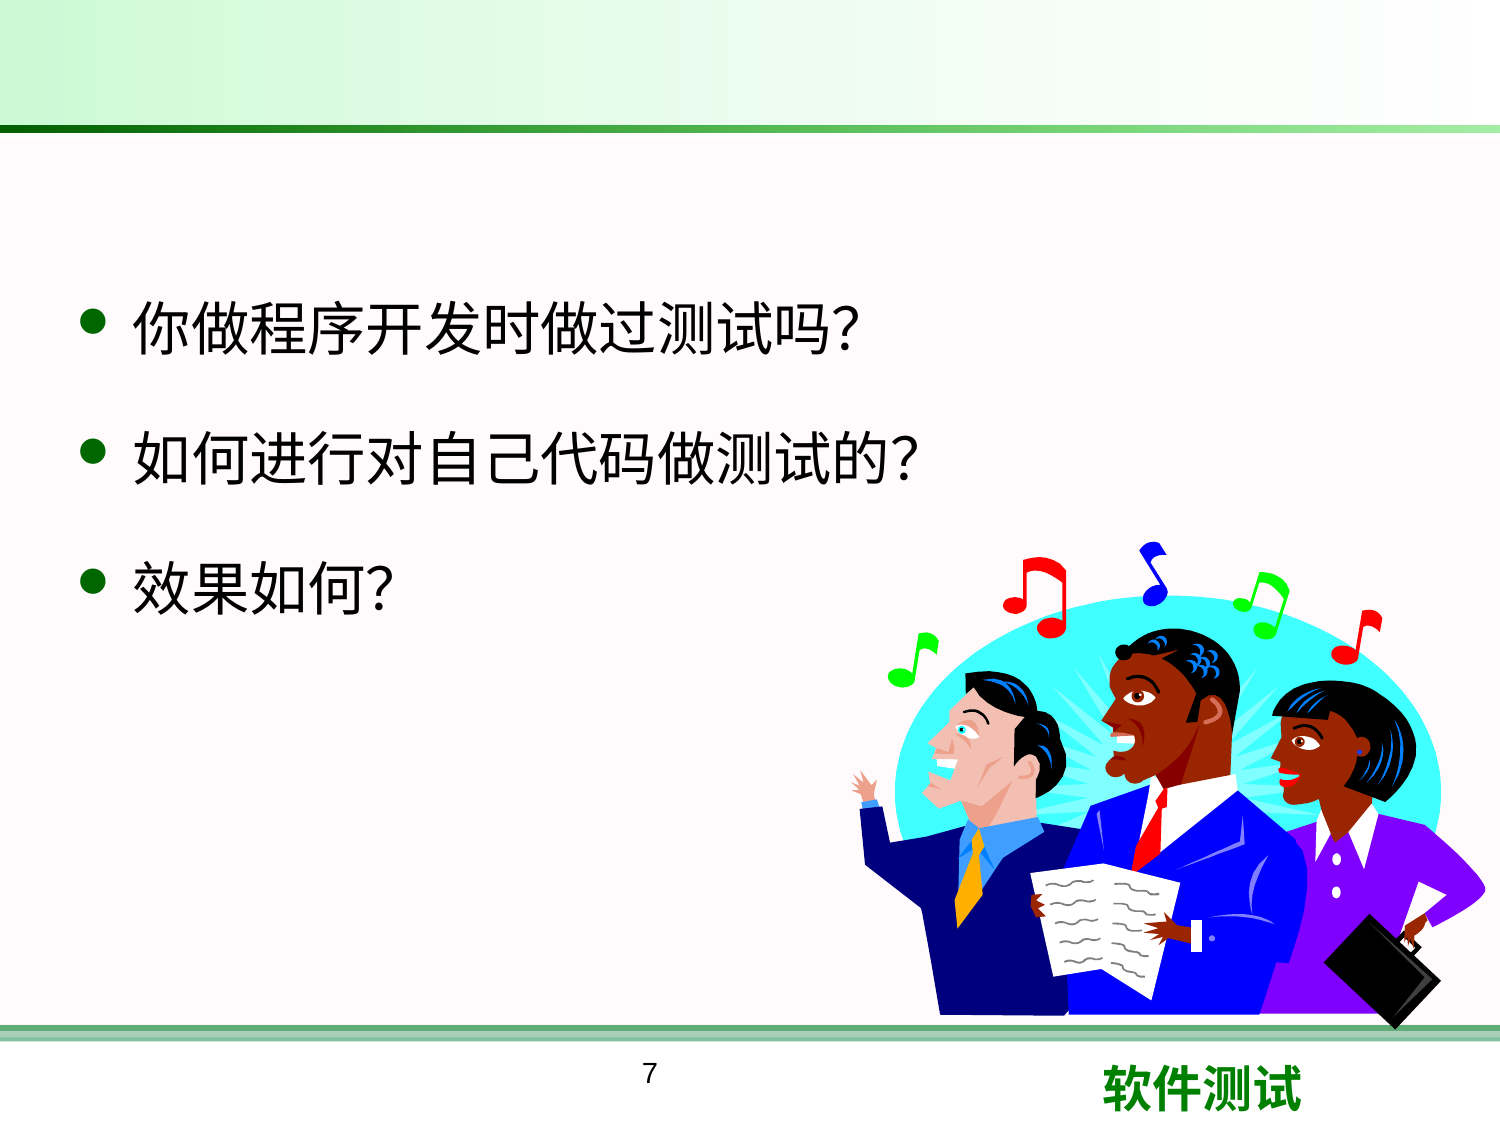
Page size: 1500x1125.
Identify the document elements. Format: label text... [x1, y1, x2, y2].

footer 7 [412, 1046, 888, 1125]
picture [851, 537, 1488, 1030]
list 你做程序开发时做过测试吗？ 如何进行对自己代码做测试的？ 效果如何？ [58, 249, 1463, 663]
